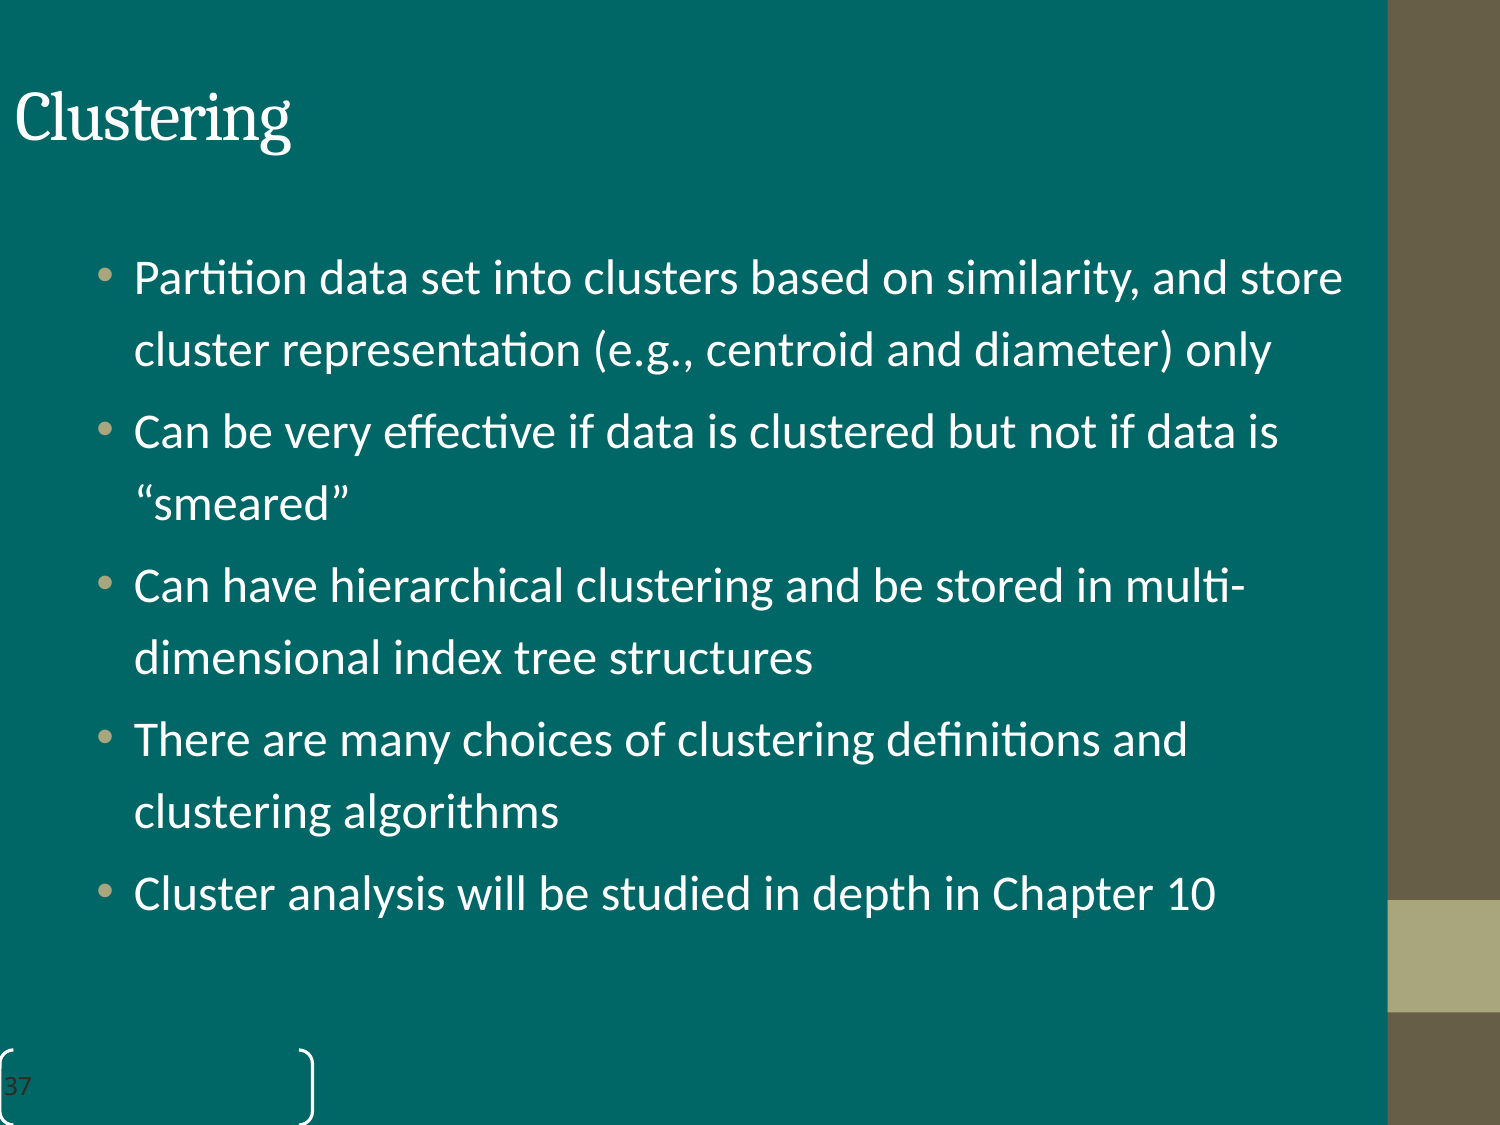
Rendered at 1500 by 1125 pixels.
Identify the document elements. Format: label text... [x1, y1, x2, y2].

list Partition data set into clusters based on similarity, and store cluster representation (e.g., centroid and diameter) only Can be very effective if data is clustered but not if data is “smeared” Can have hierarchical clustering and be stored in multi-dimensional index tree structures There are many choices of clustering definitions and clustering algorithms Cluster analysis will be studied in depth in Chapter 10 [62, 224, 1413, 1063]
title Clustering [0, 62, 1500, 163]
slide_number 37 [0, 1048, 315, 1125]
